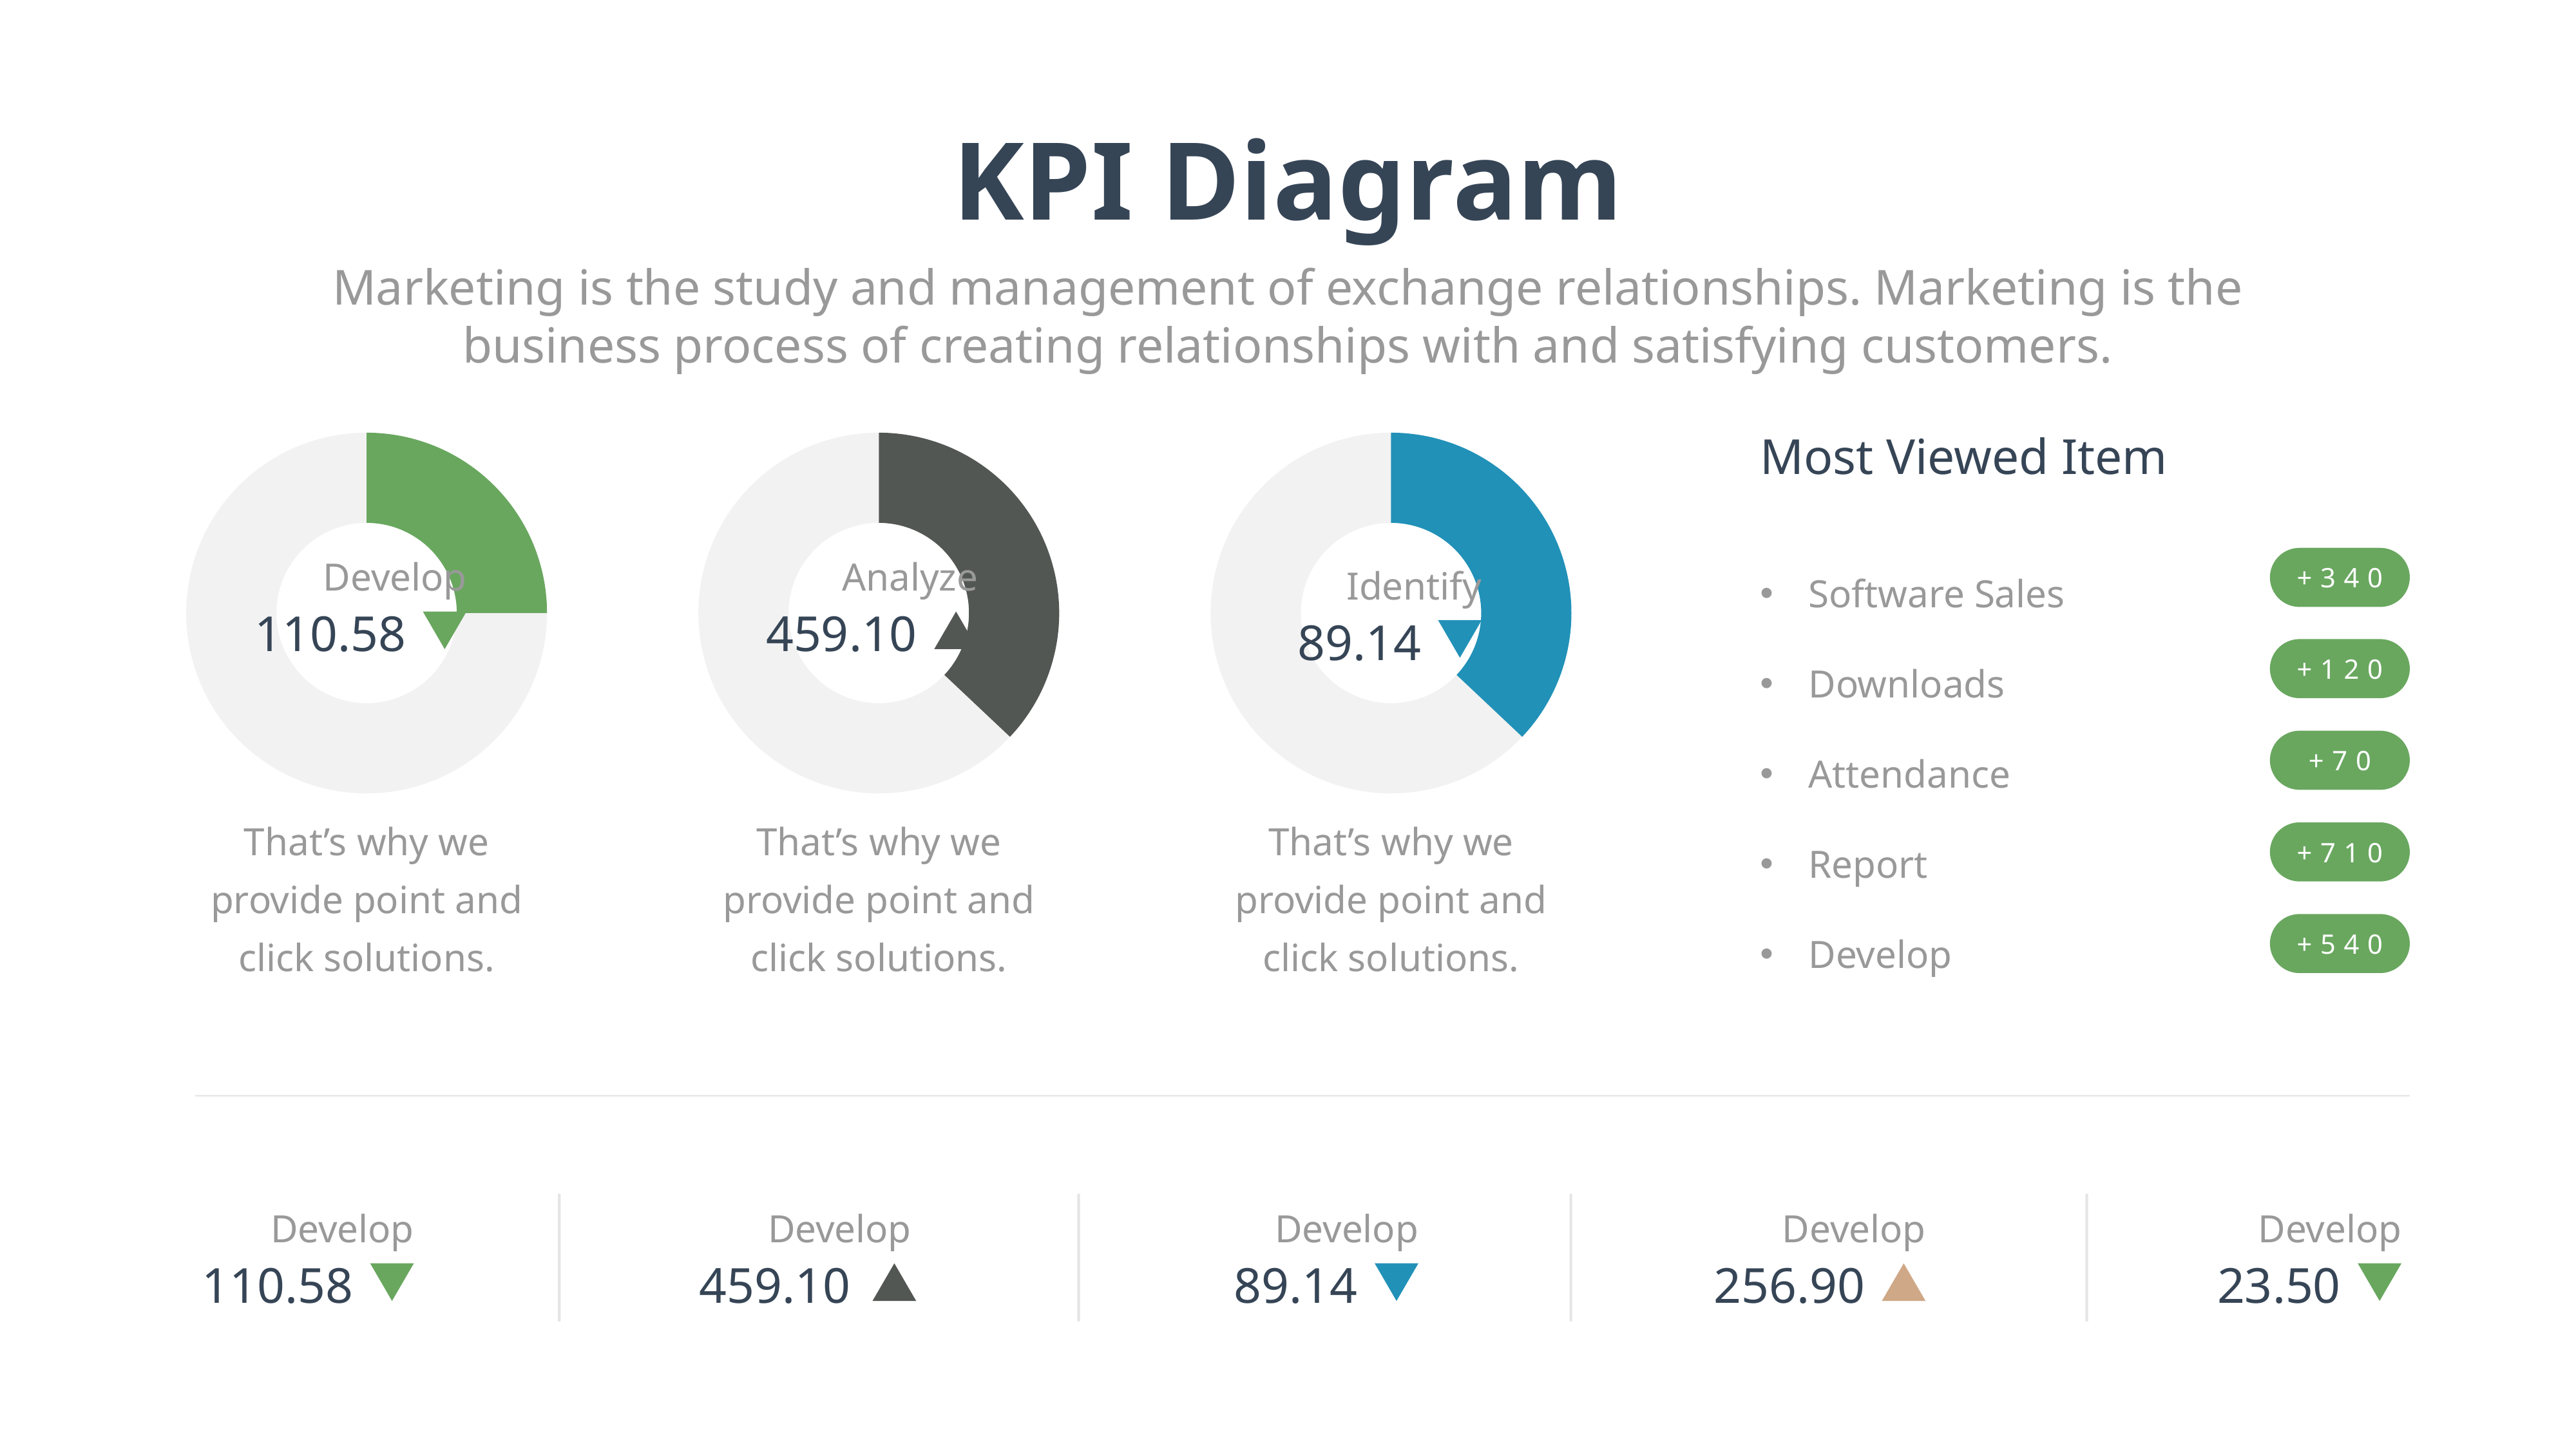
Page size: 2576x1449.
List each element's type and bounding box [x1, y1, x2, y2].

text_box [166, 1191, 424, 1319]
text_box [678, 425, 1080, 979]
text_box [2269, 730, 2410, 790]
text_box [2269, 914, 2410, 973]
text_box [2269, 547, 2410, 607]
text_box [1170, 1191, 1428, 1319]
text_box [2269, 822, 2410, 882]
text_box [1677, 1191, 1935, 1319]
text_box [166, 425, 568, 979]
text_box [1750, 421, 2292, 971]
text_box [663, 1191, 921, 1319]
text_box [2269, 639, 2410, 699]
text_box [2153, 1191, 2411, 1319]
text_box [1190, 425, 1592, 979]
text_box [281, 108, 2295, 379]
